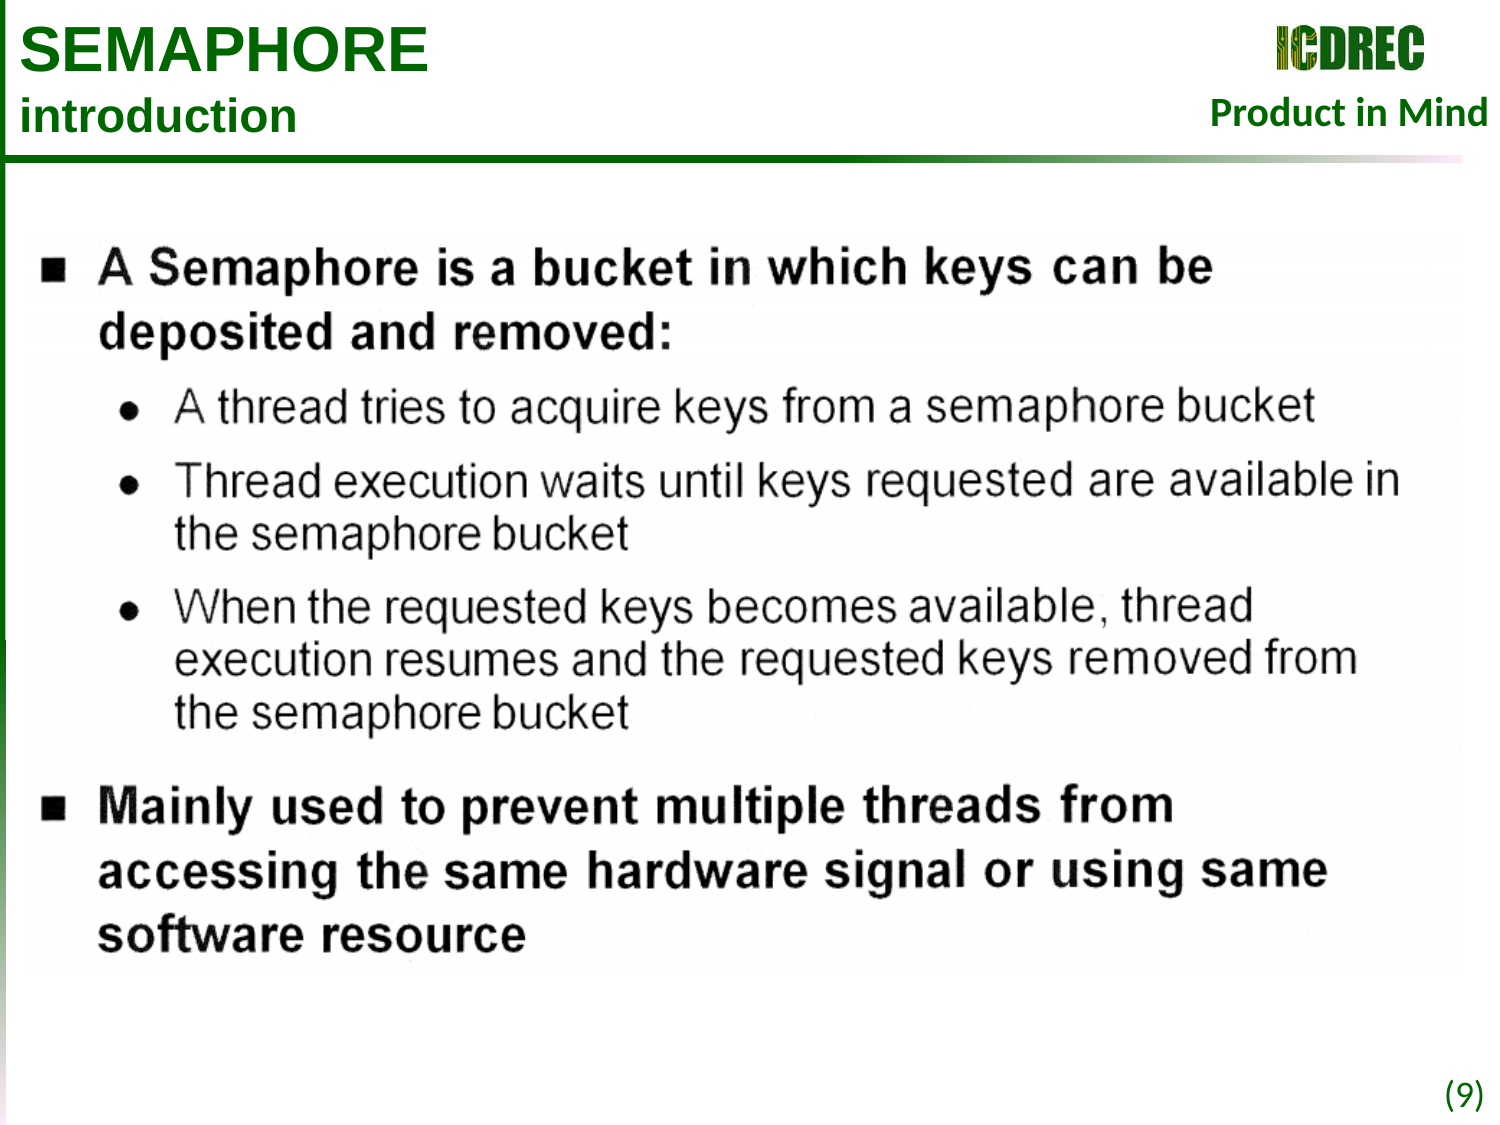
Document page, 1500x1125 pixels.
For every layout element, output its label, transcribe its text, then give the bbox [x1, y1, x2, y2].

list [24, 237, 1463, 974]
title SEMAPHORE introduction [4, 0, 1188, 150]
picture [1275, 24, 1425, 71]
